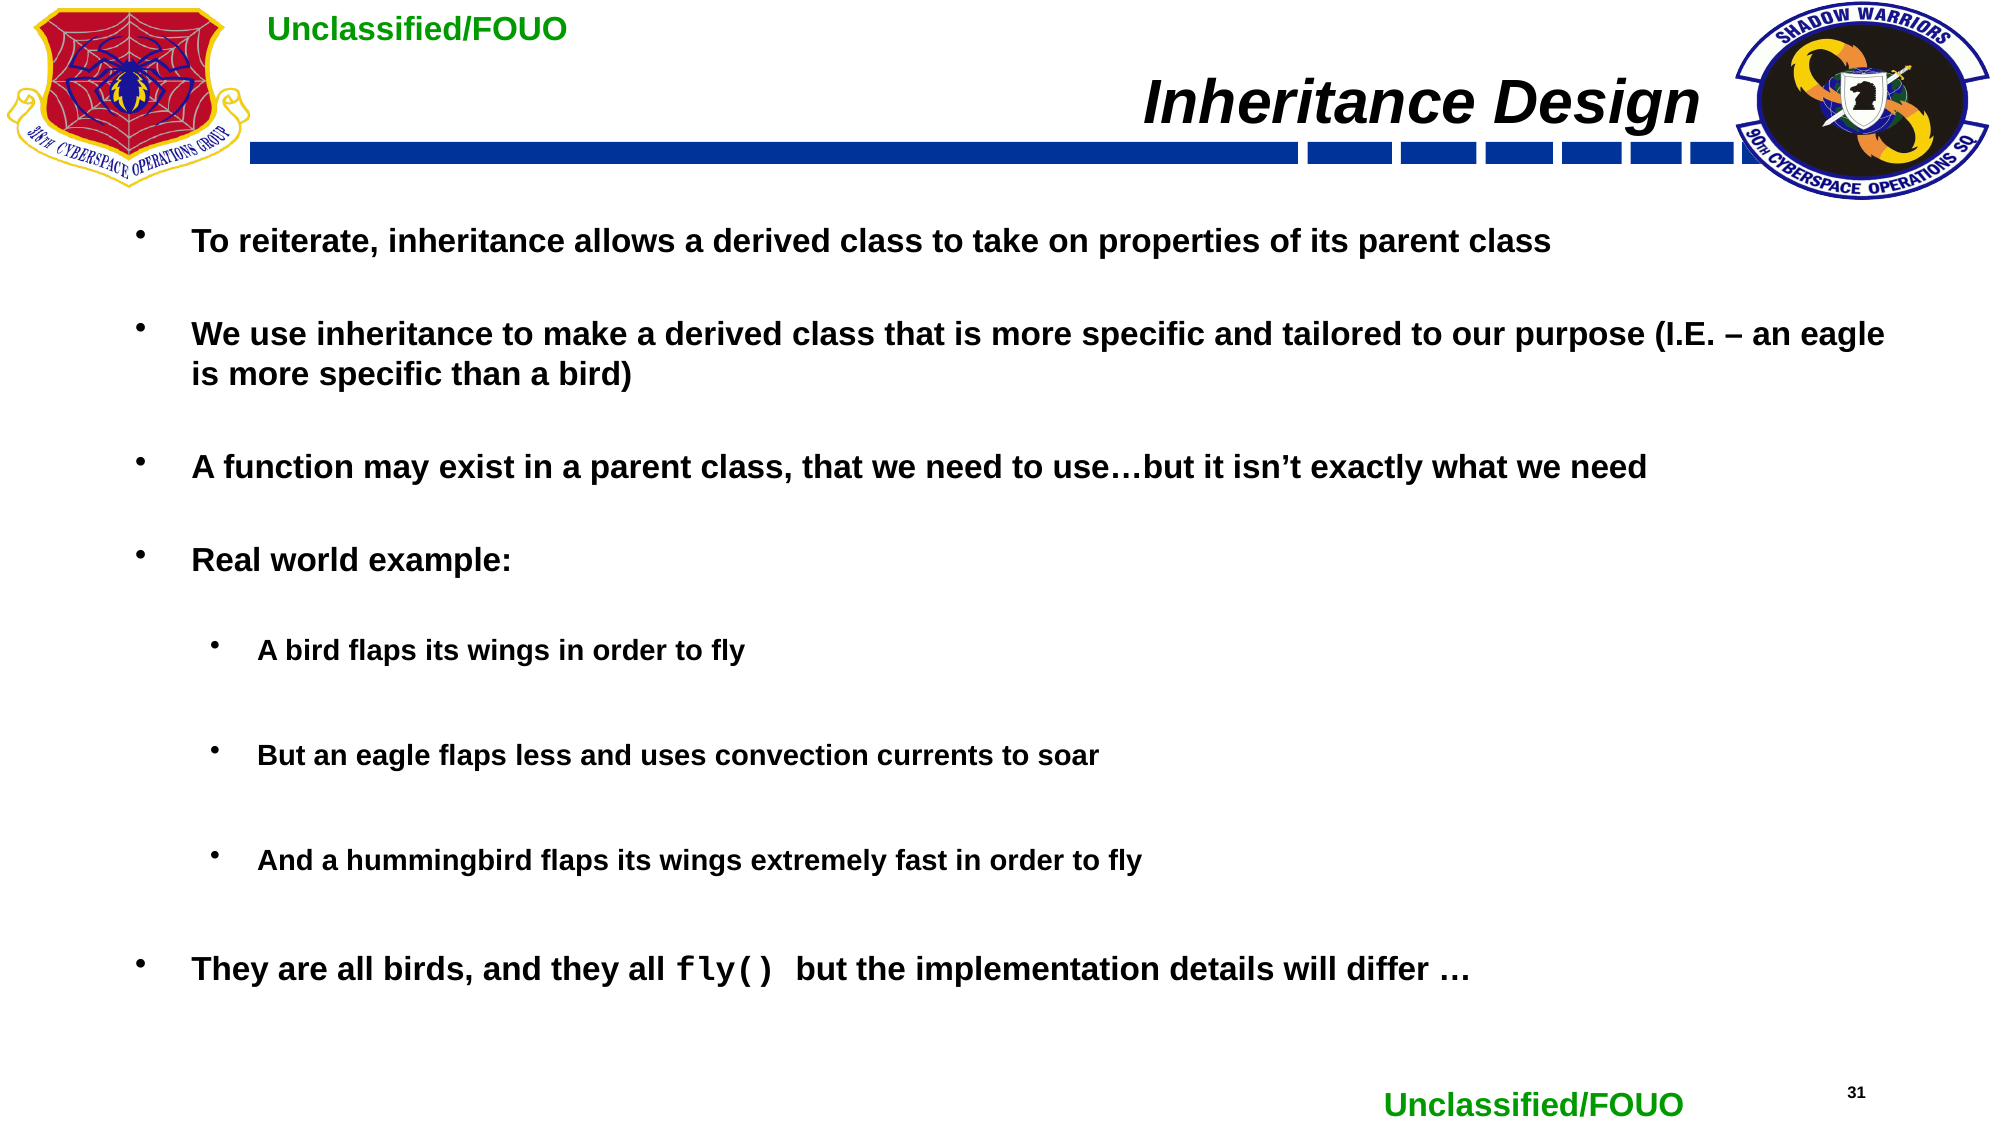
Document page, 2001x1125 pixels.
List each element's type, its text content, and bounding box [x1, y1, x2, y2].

picture [1734, 1, 1991, 200]
picture [7, 8, 250, 188]
title Inheritance Design [332, 51, 1718, 142]
list To reiterate, inheritance allows a derived class to take on properties of its parent class We use inheritance to make a derived class that is more specific and tailored to our purpose (I.E. – an eagle is more specific than a bird) A function may exist in a parent class, that we need to use…but it isn’t exactly what we need Real world example: A bird flaps its wings in order to fly But an eagle flaps less and uses convection currents to soar And a hummingbird flaps its wings extremely fast in order to fly They are all birds, and they all fly() but the implementation details will differ … [120, 211, 1936, 989]
